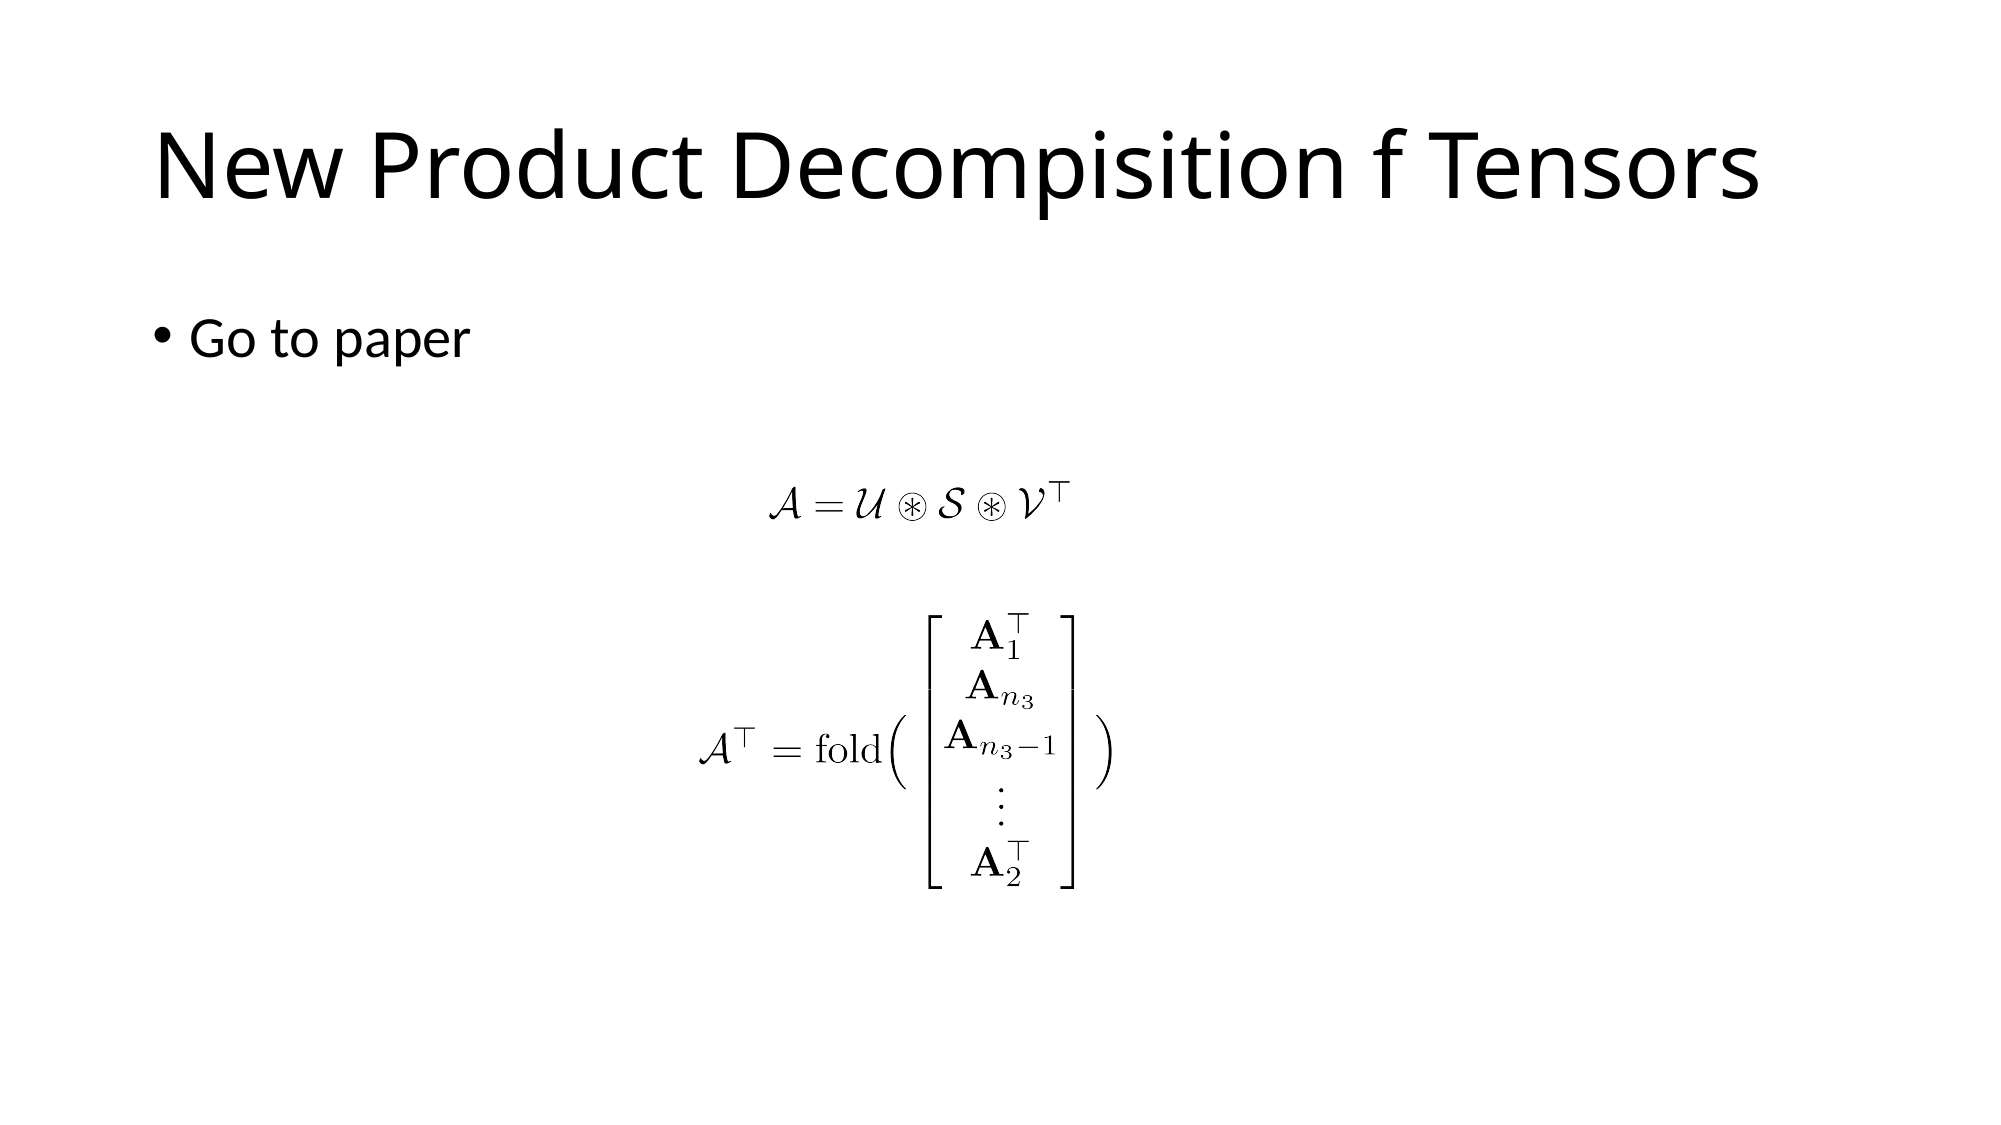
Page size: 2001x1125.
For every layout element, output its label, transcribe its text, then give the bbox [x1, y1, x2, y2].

picture [769, 481, 1070, 521]
list Go to paper [137, 299, 1863, 1014]
title New Product Decompisition f Tensors [137, 59, 1863, 278]
picture [699, 613, 1112, 889]
